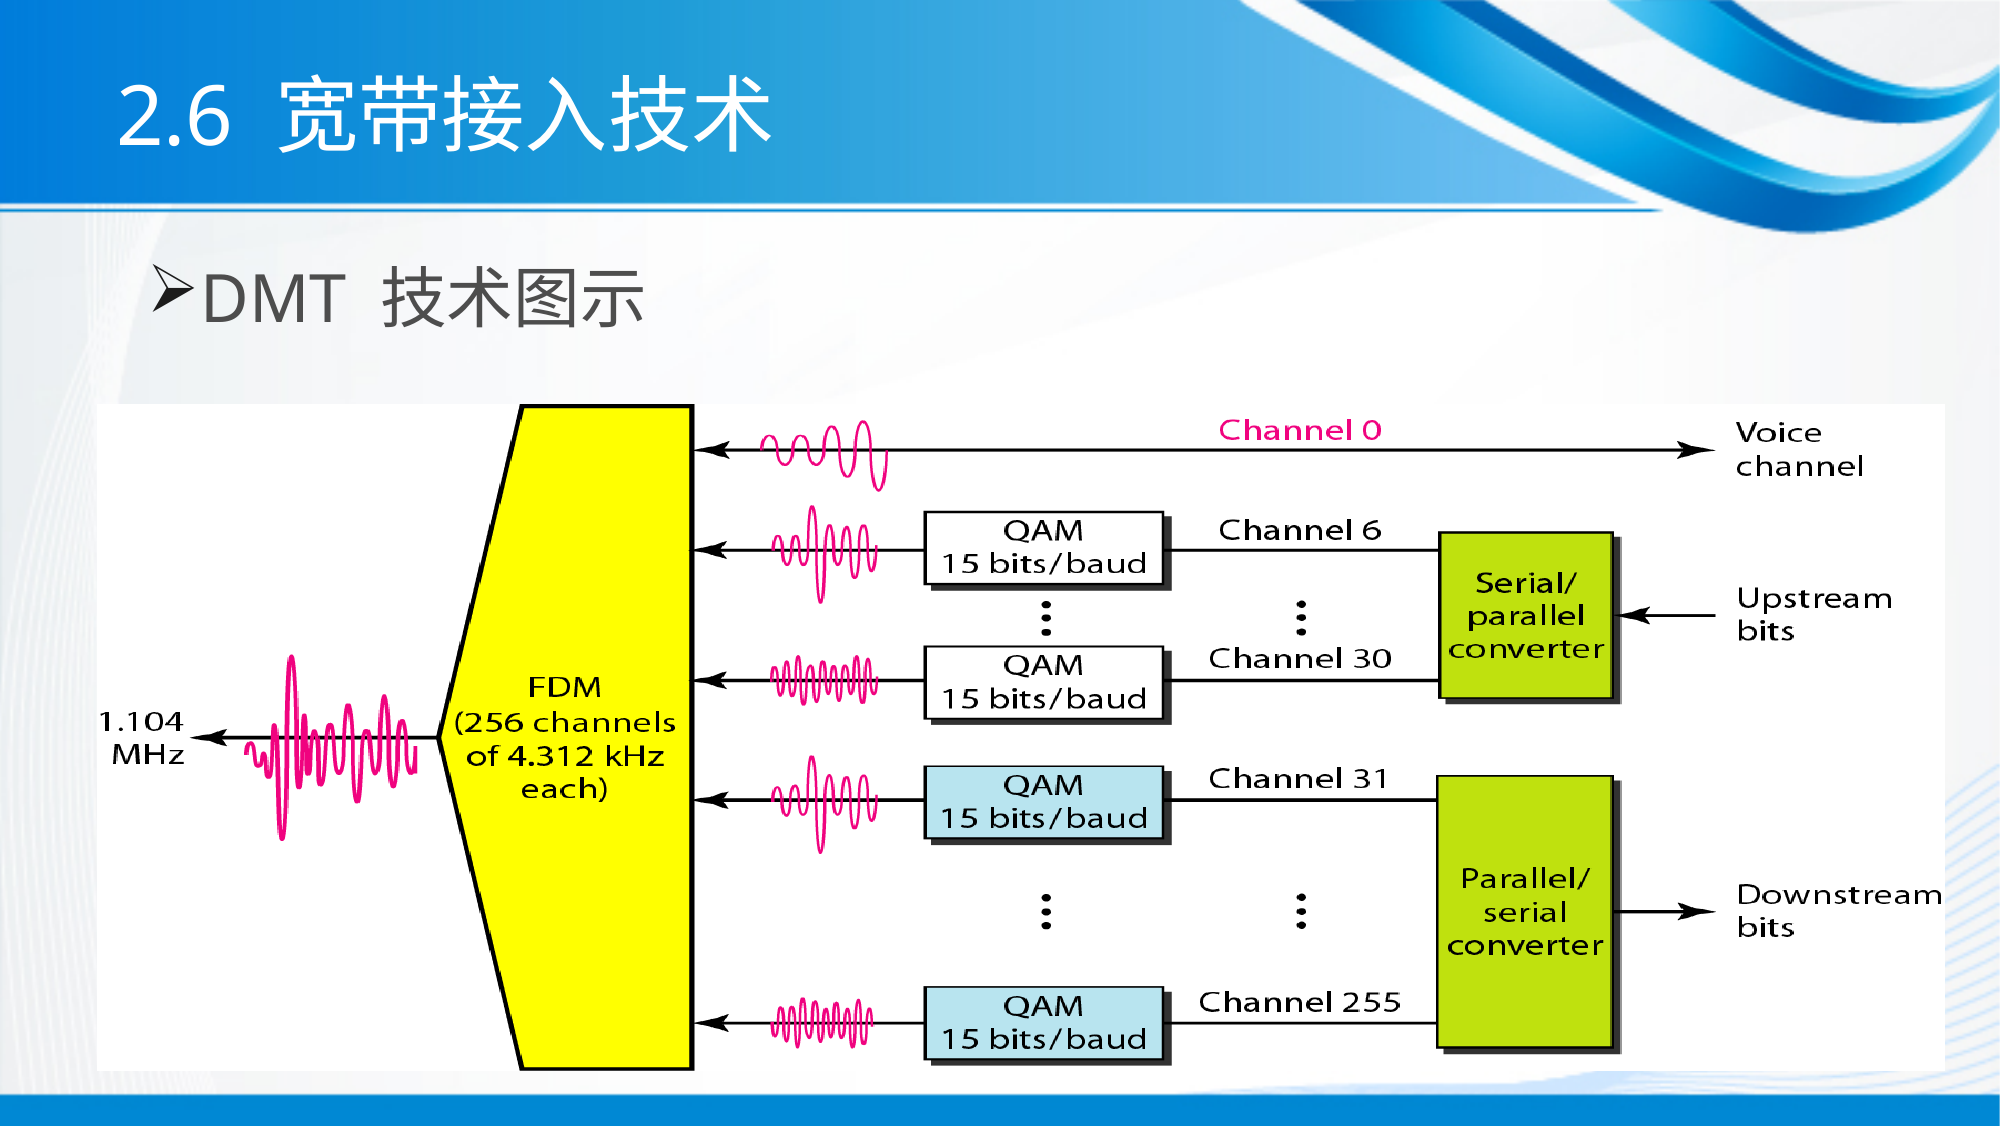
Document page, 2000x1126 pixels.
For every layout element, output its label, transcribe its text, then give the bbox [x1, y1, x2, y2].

picture [0, 0, 2000, 1126]
list DMT 技术图示 [72, 207, 1873, 993]
title 2.6 宽带接入技术 [99, 45, 1900, 180]
